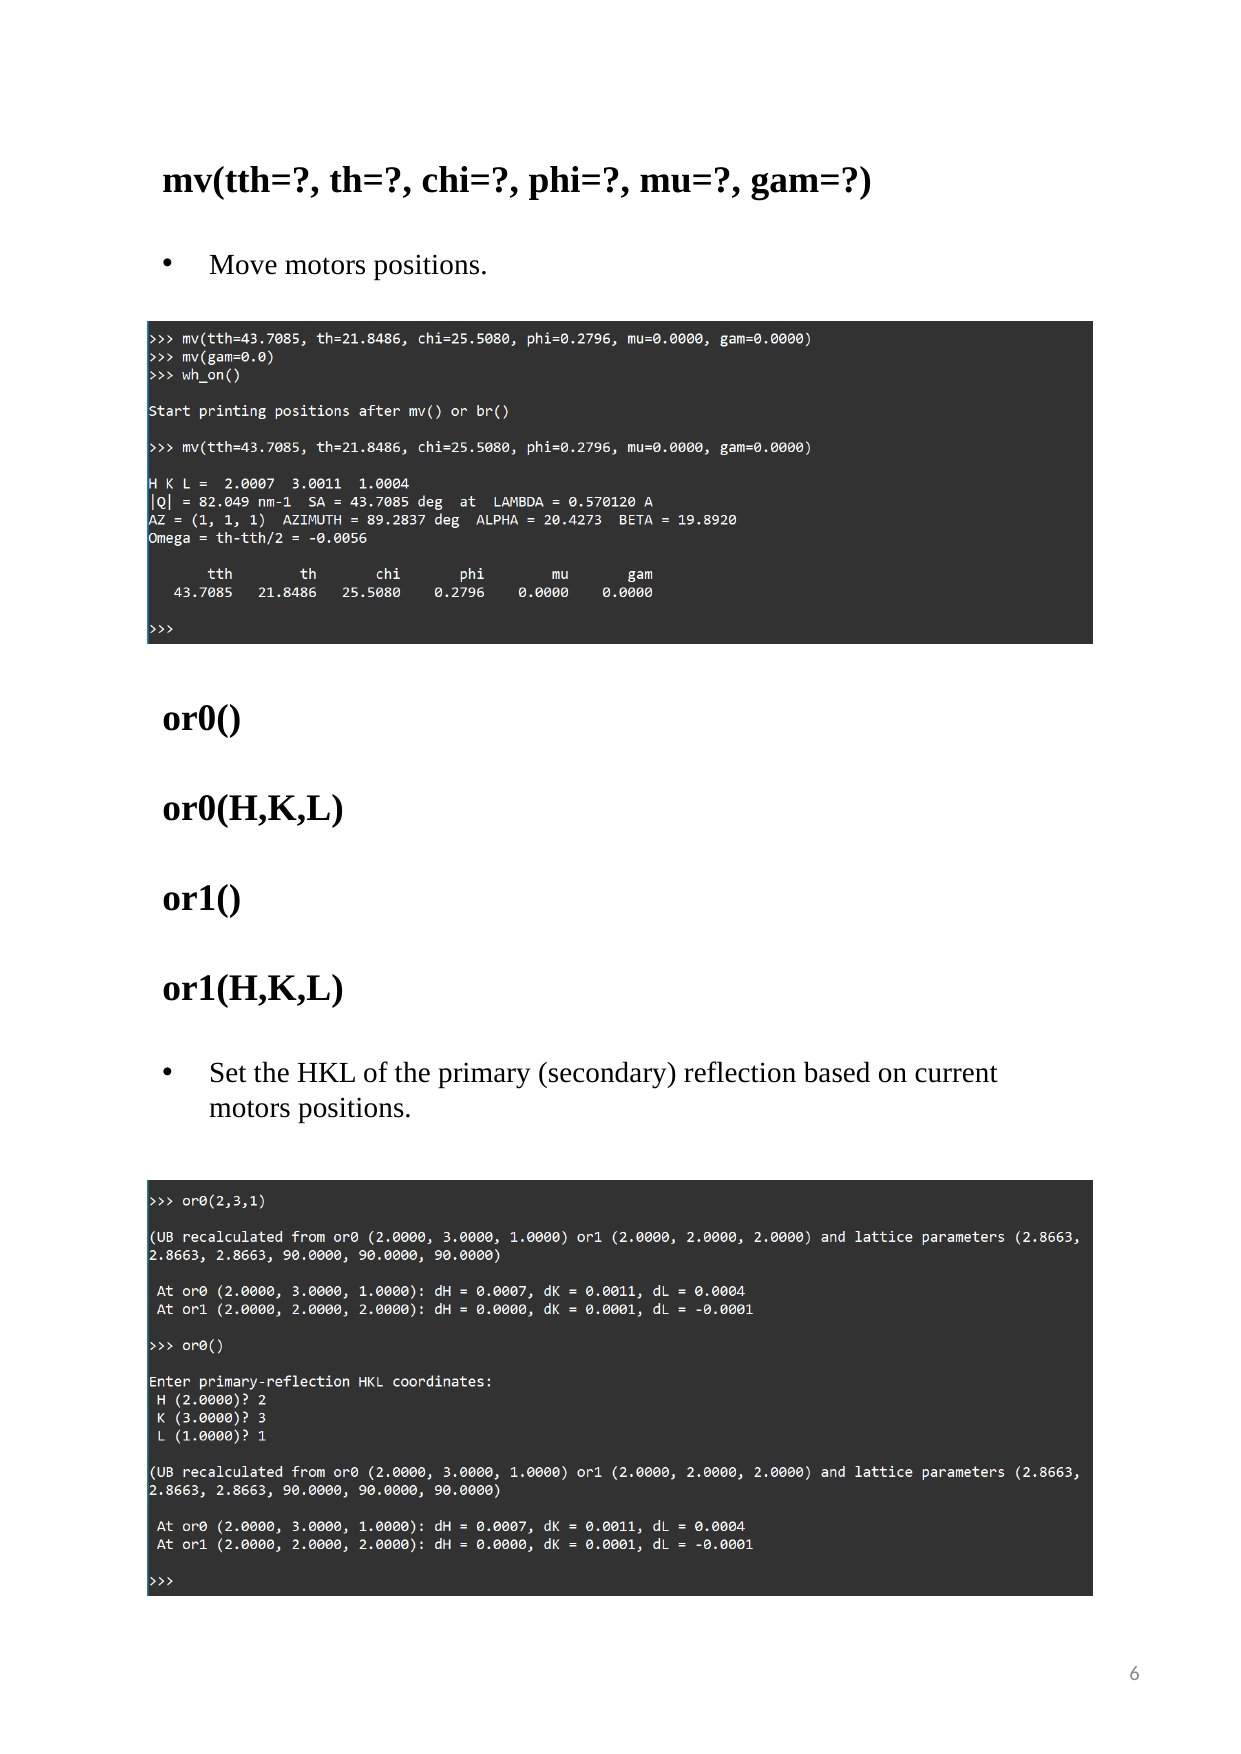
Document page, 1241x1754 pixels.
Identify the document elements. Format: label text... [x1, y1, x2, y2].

text_box or0() or0(H,K,L) or1() or1(H,K,L) Set the HKL of the primary (secondary) reflection based on current motors positions. [147, 685, 1093, 1131]
slide_number 6 [875, 1625, 1155, 1719]
picture [147, 1180, 1093, 1596]
text_box mv(tth=?, th=?, chi=?, phi=?, mu=?, gam=?) Move motors positions. [147, 147, 1093, 288]
picture [147, 321, 1093, 644]
